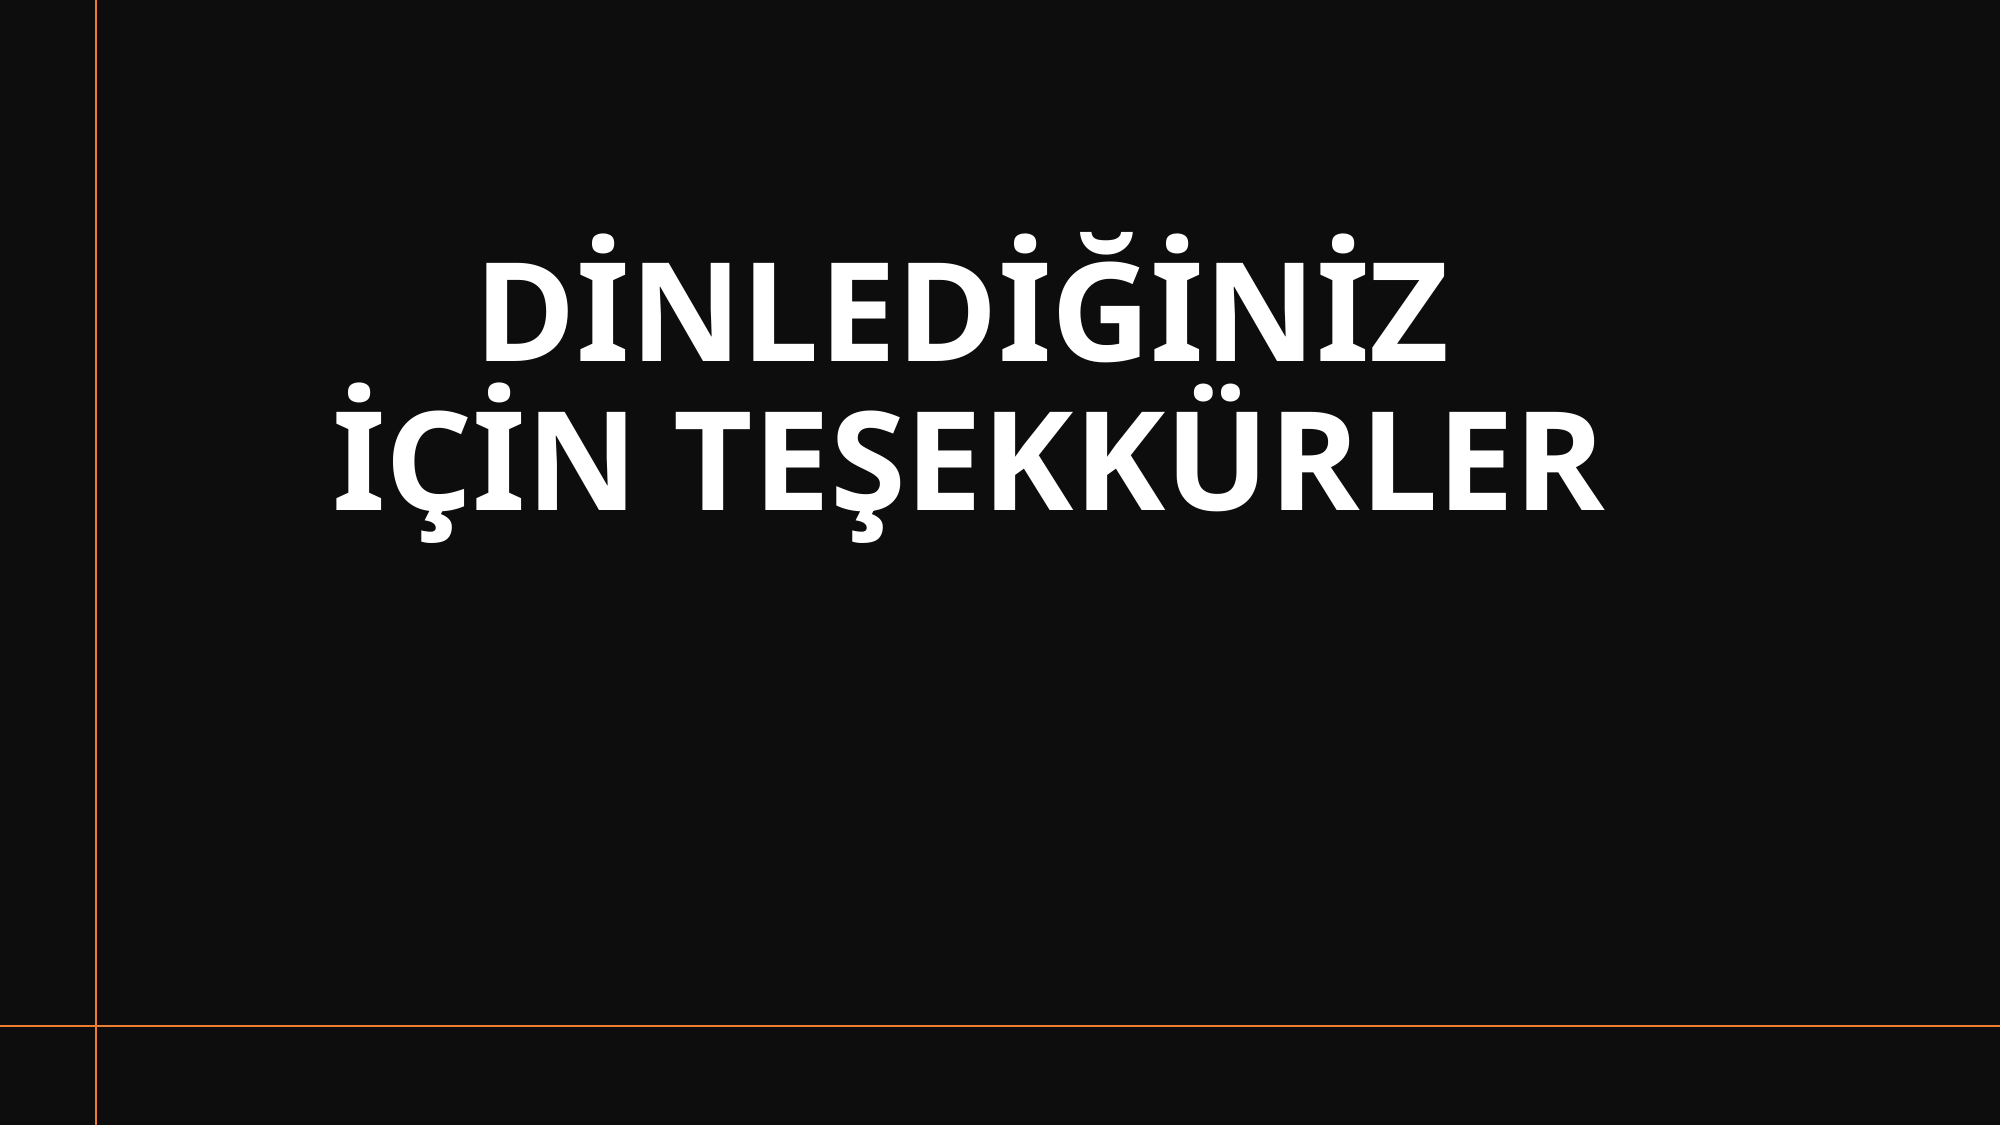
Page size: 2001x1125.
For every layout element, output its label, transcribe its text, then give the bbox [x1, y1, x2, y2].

text_box [0, 0, 95, 1025]
text_box [97, 1027, 2000, 1125]
text_box [0, 1027, 95, 1125]
title DİNLEDİĞİNİZ İÇİN TEŞEKKÜRLER [317, 155, 1642, 548]
text_box [97, 0, 2000, 1025]
